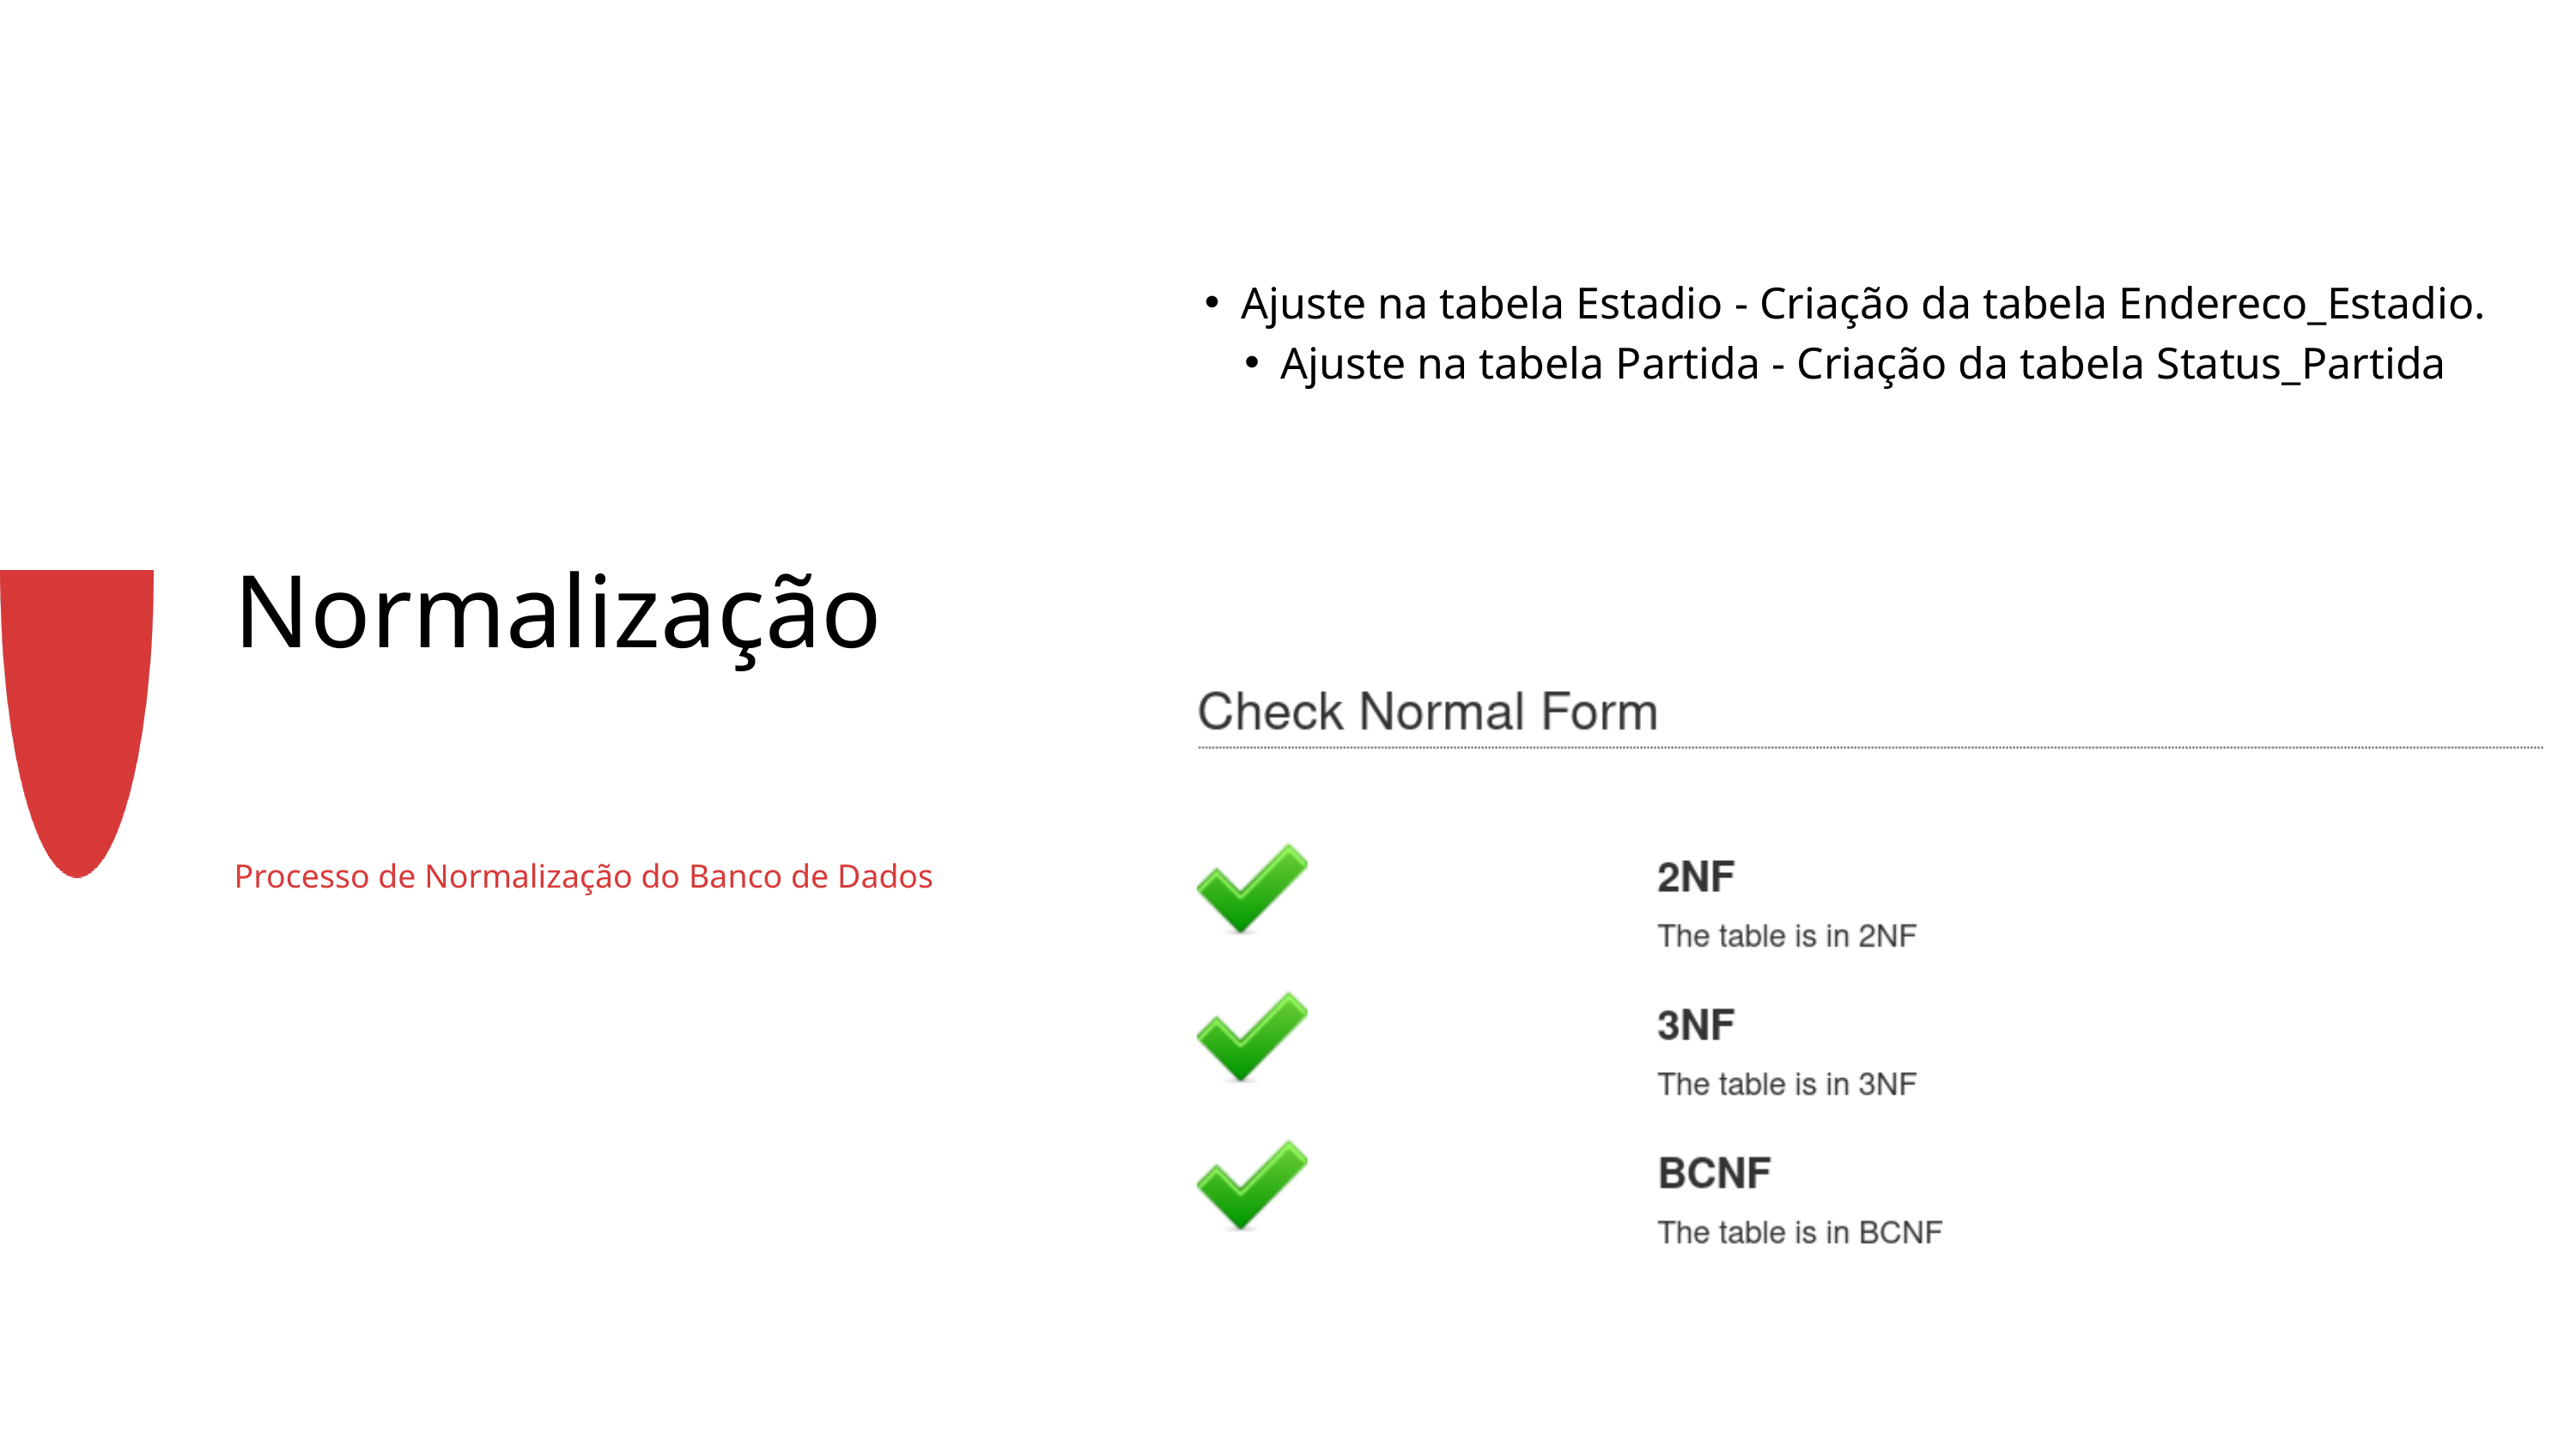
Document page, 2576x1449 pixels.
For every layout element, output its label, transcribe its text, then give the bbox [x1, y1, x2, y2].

text_box Ajuste na tabela Estadio - Criação da tabela Endereco_Estadio. Ajuste na tabela Partida - Criação da tabela Status_Partida [1110, 267, 2545, 388]
text_box [0, 570, 154, 878]
text_box Processo de Normalização do Banco de Dados [234, 849, 1098, 895]
text_box [1097, 668, 2545, 1270]
text_box Normalização [234, 547, 1098, 668]
